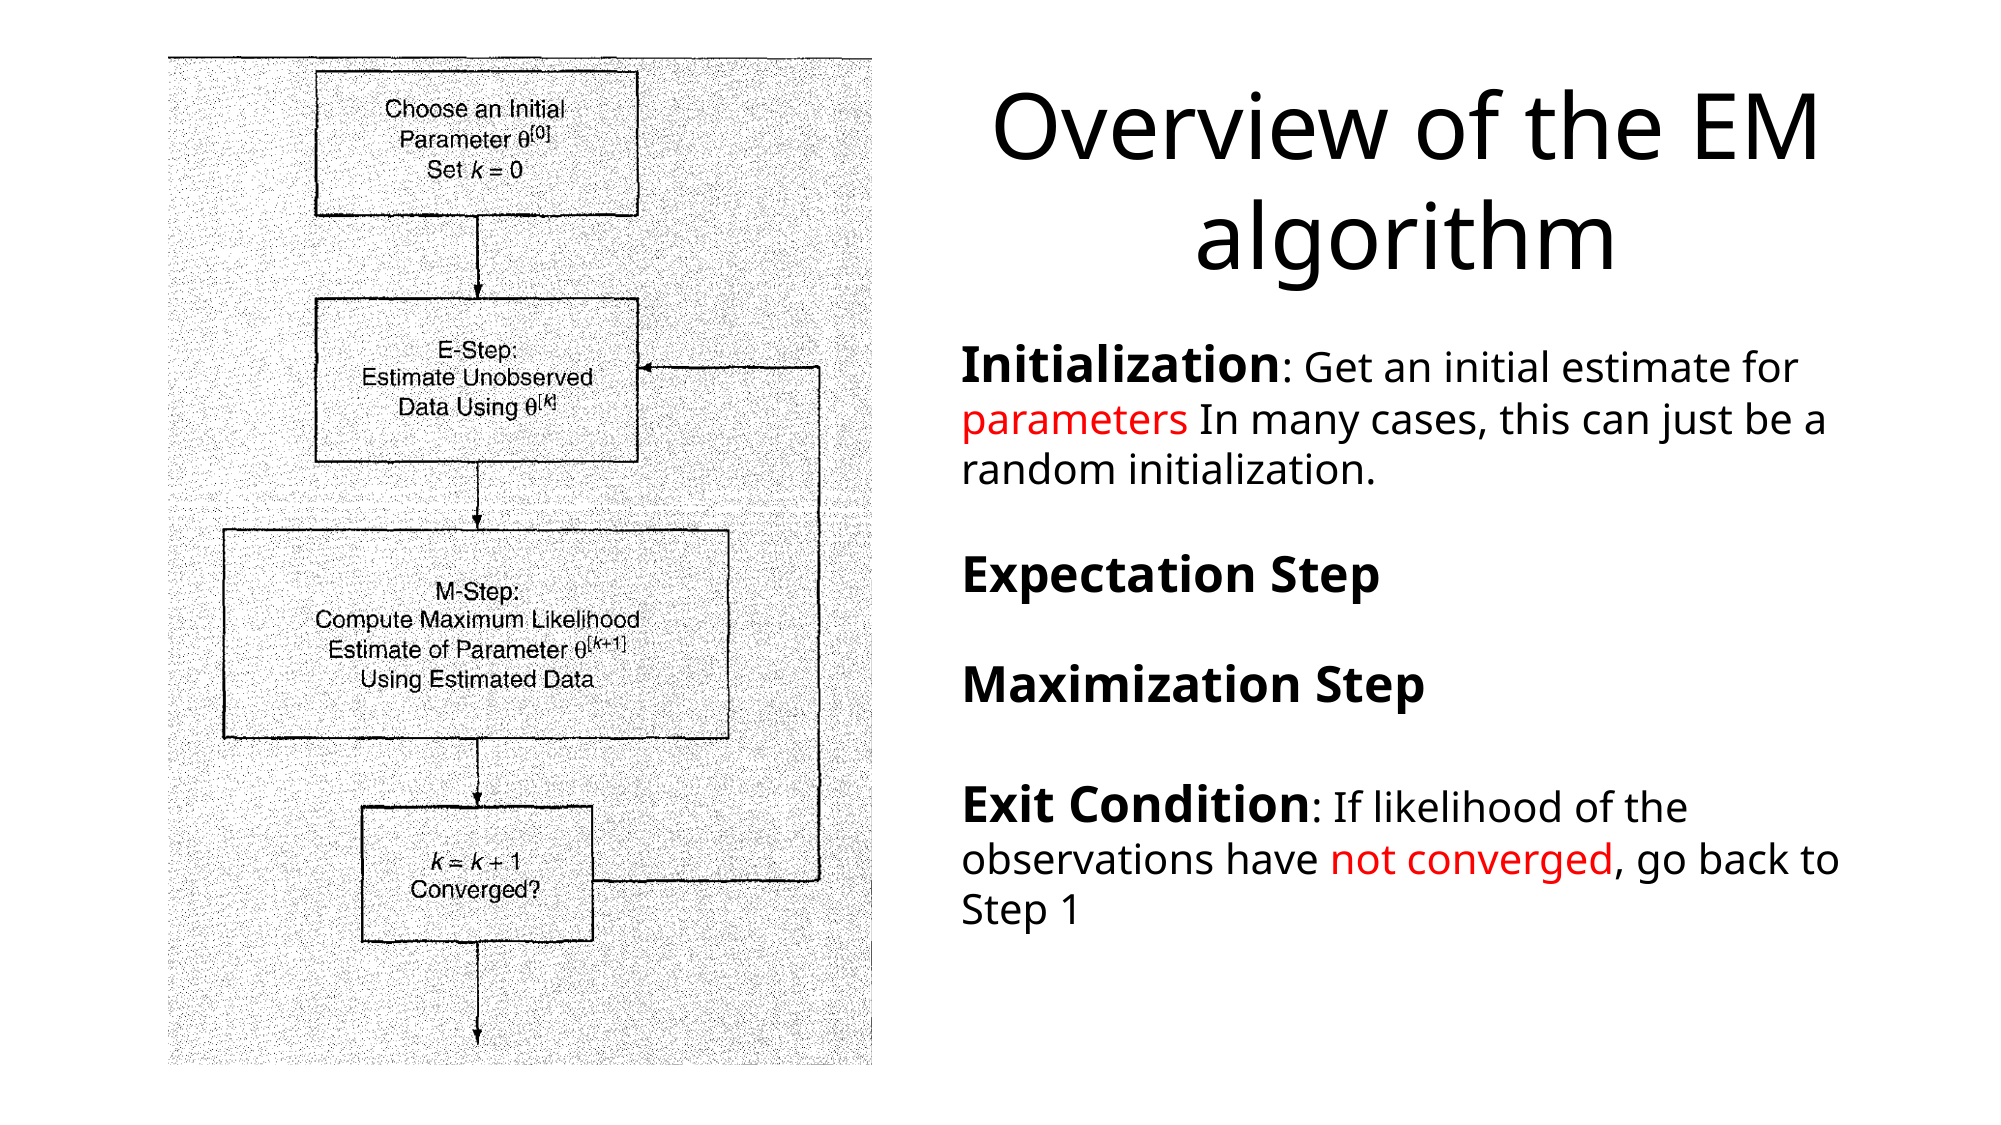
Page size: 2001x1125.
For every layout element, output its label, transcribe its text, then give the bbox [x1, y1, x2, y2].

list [168, 56, 872, 1066]
title Overview of the EM algorithm [825, 30, 1990, 326]
